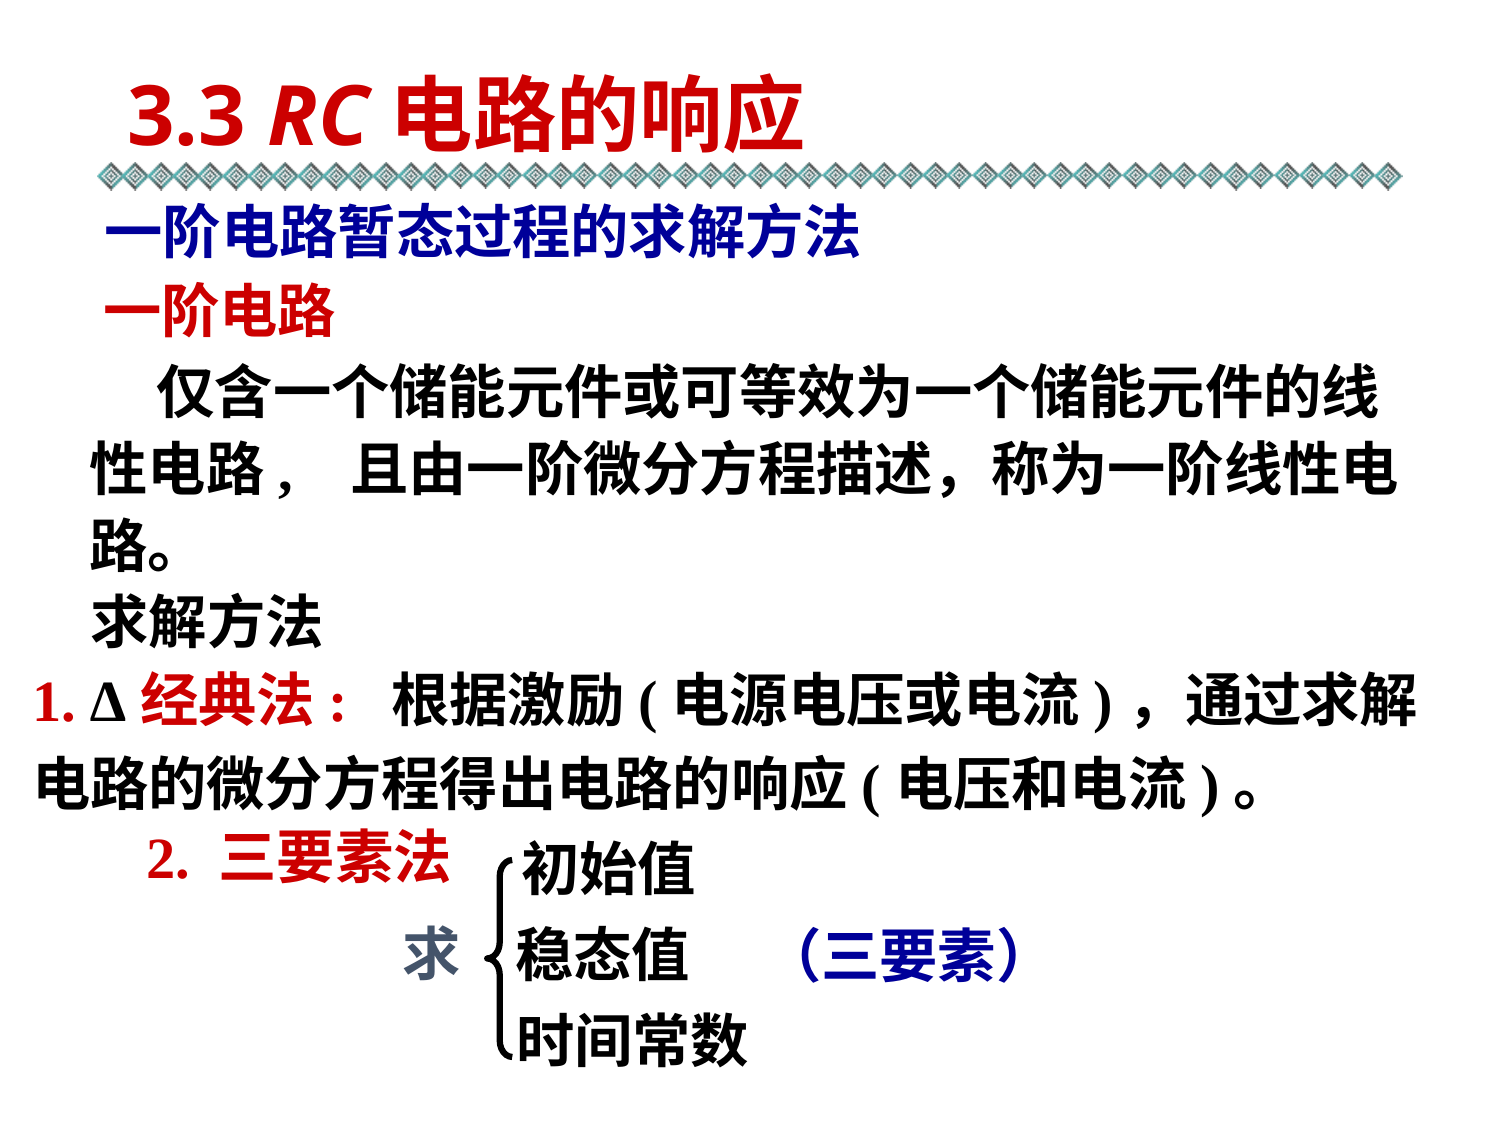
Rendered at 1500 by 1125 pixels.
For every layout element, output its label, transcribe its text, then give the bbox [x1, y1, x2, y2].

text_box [97, 162, 1403, 191]
text_box 求解方法 [75, 577, 339, 663]
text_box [137, 812, 1071, 1083]
text_box 1. ∆经典法: 根据激励(电源电压或电流)，通过求解 电路的微分方程得出电路的响应(电压和电流)。 [17, 641, 1500, 825]
text_box 一阶电路暂态过程的求解方法 [89, 187, 877, 273]
text_box 仅含一个储能元件或可等效为一个储能元件的线性电路, 且由一阶微分方程描述，称为一阶线性电路。 [74, 341, 1438, 587]
text_box 一阶电路 [88, 267, 352, 352]
title 3.3 RC电路的响应 [112, 50, 1388, 162]
